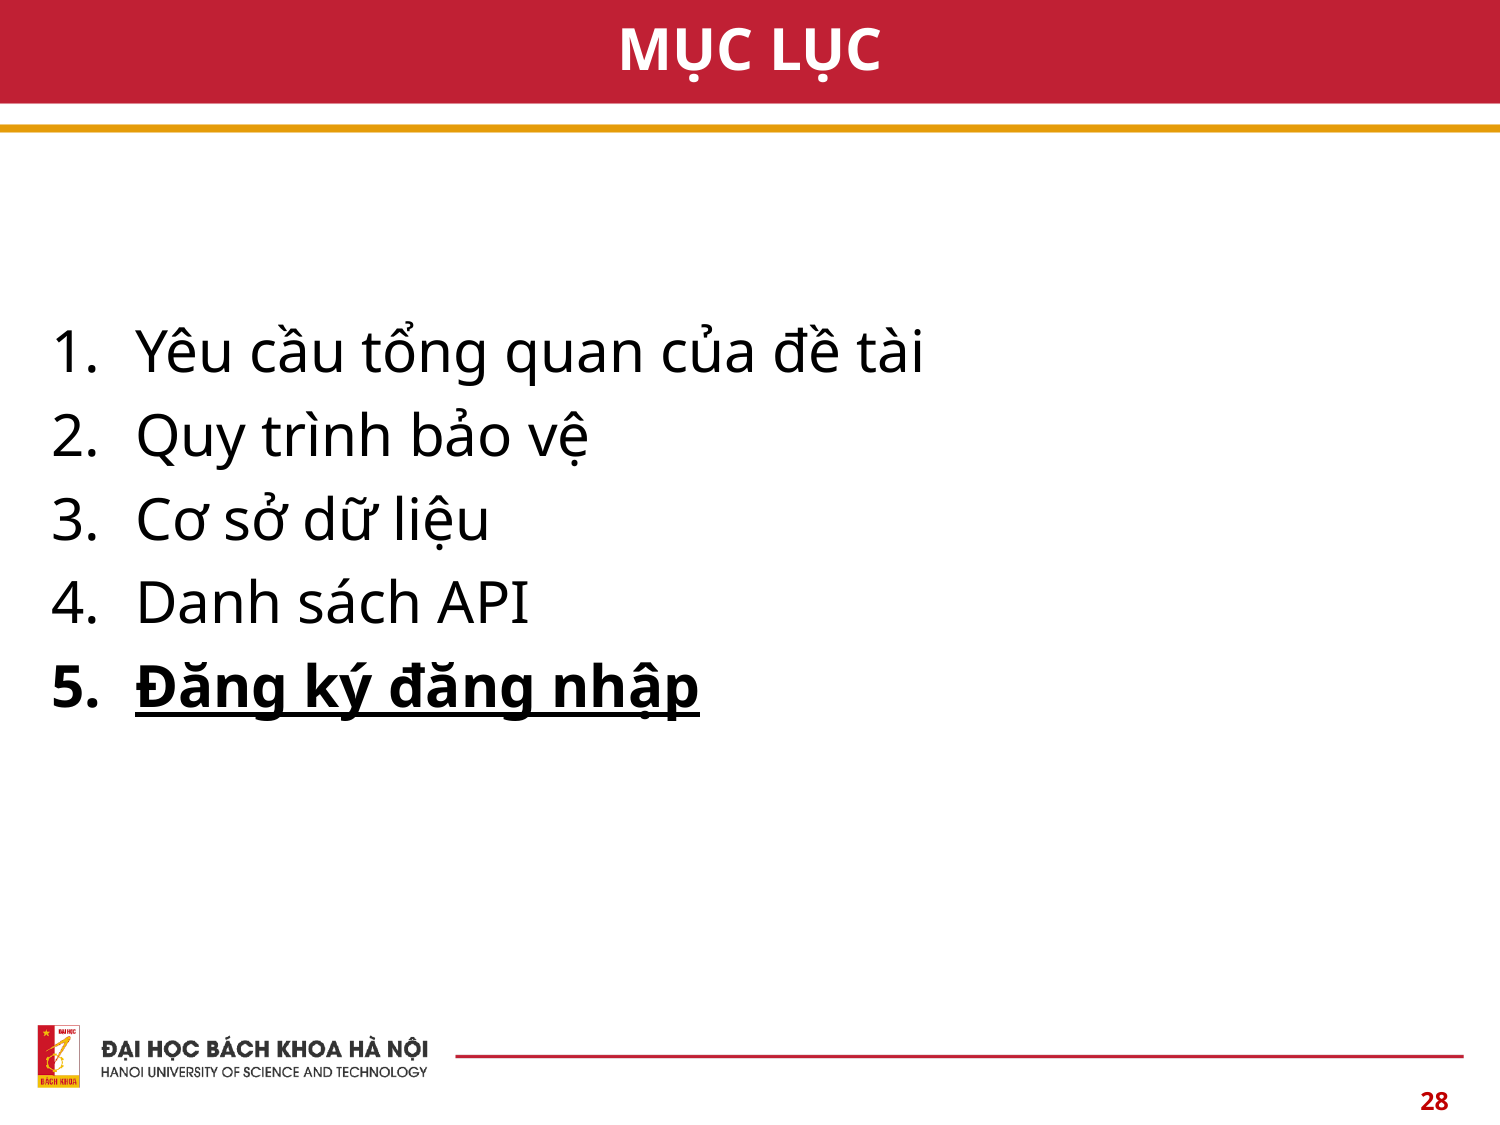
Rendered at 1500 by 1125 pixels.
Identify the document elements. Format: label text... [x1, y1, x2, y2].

title MỤC LỤC [38, 12, 1462, 87]
picture [0, 0, 1500, 1125]
slide_number ‹#› [1126, 1078, 1464, 1125]
list Yêu cầu tổng quan của đề tài Quy trình bảo vệ Cơ sở dữ liệu Danh sách API Đăng ký đăng nhập [35, 314, 1464, 809]
